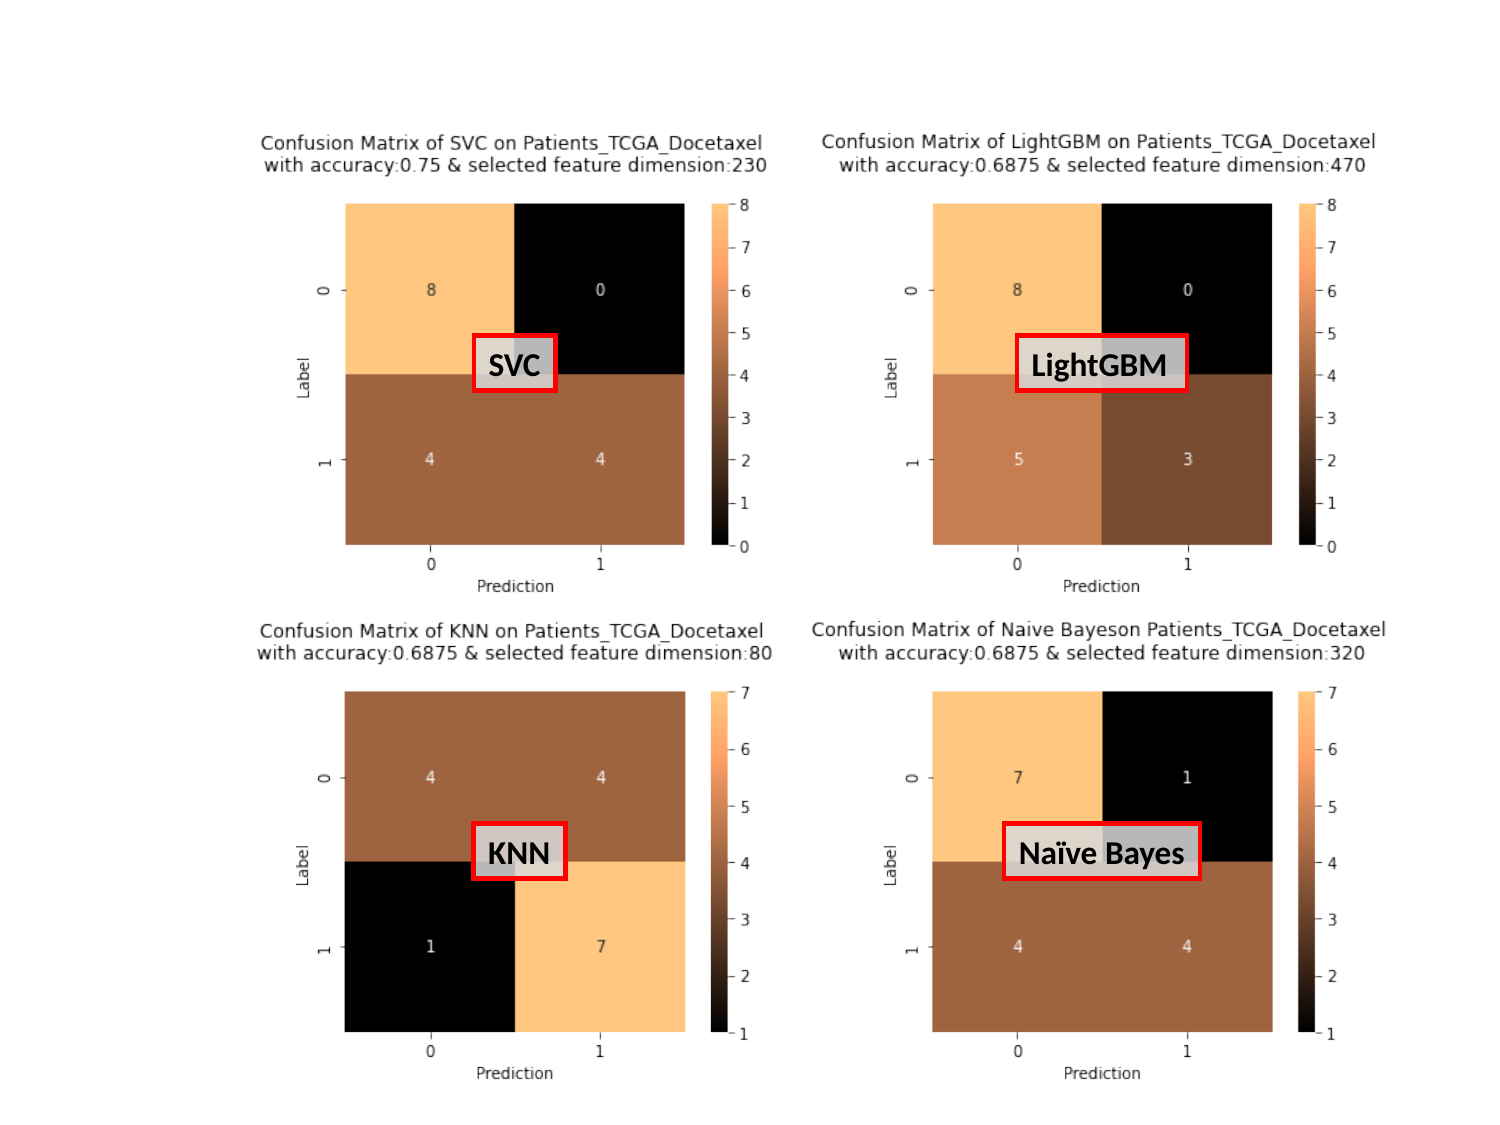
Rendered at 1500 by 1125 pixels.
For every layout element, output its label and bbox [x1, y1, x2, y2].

text_box [246, 122, 1403, 1093]
